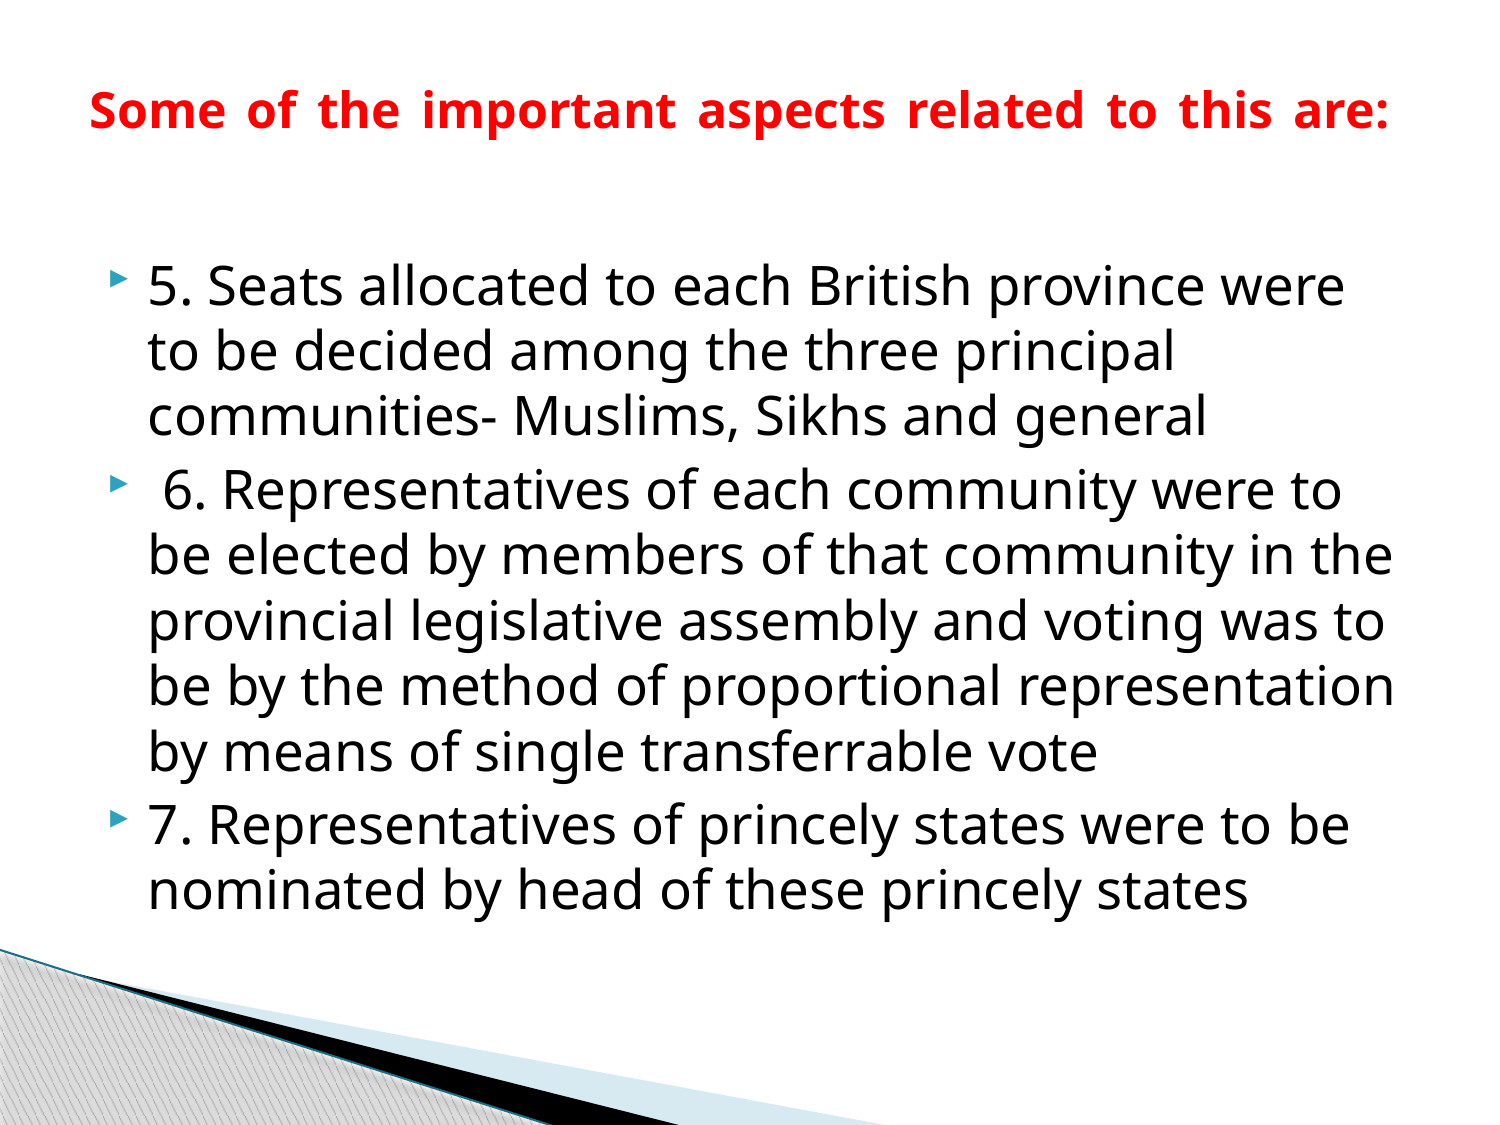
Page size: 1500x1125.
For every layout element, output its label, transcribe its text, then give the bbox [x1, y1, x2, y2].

list 5. Seats allocated to each British province were to be decided among the three principal communities- Muslims, Sikhs and general 6. Representatives of each community were to be elected by members of that community in the provincial legislative assembly and voting was to be by the method of proportional representation by means of single transferrable vote 7. Representatives of princely states were to be nominated by head of these princely states [75, 243, 1425, 986]
title Some of the important aspects related to this are: [75, 45, 1425, 233]
